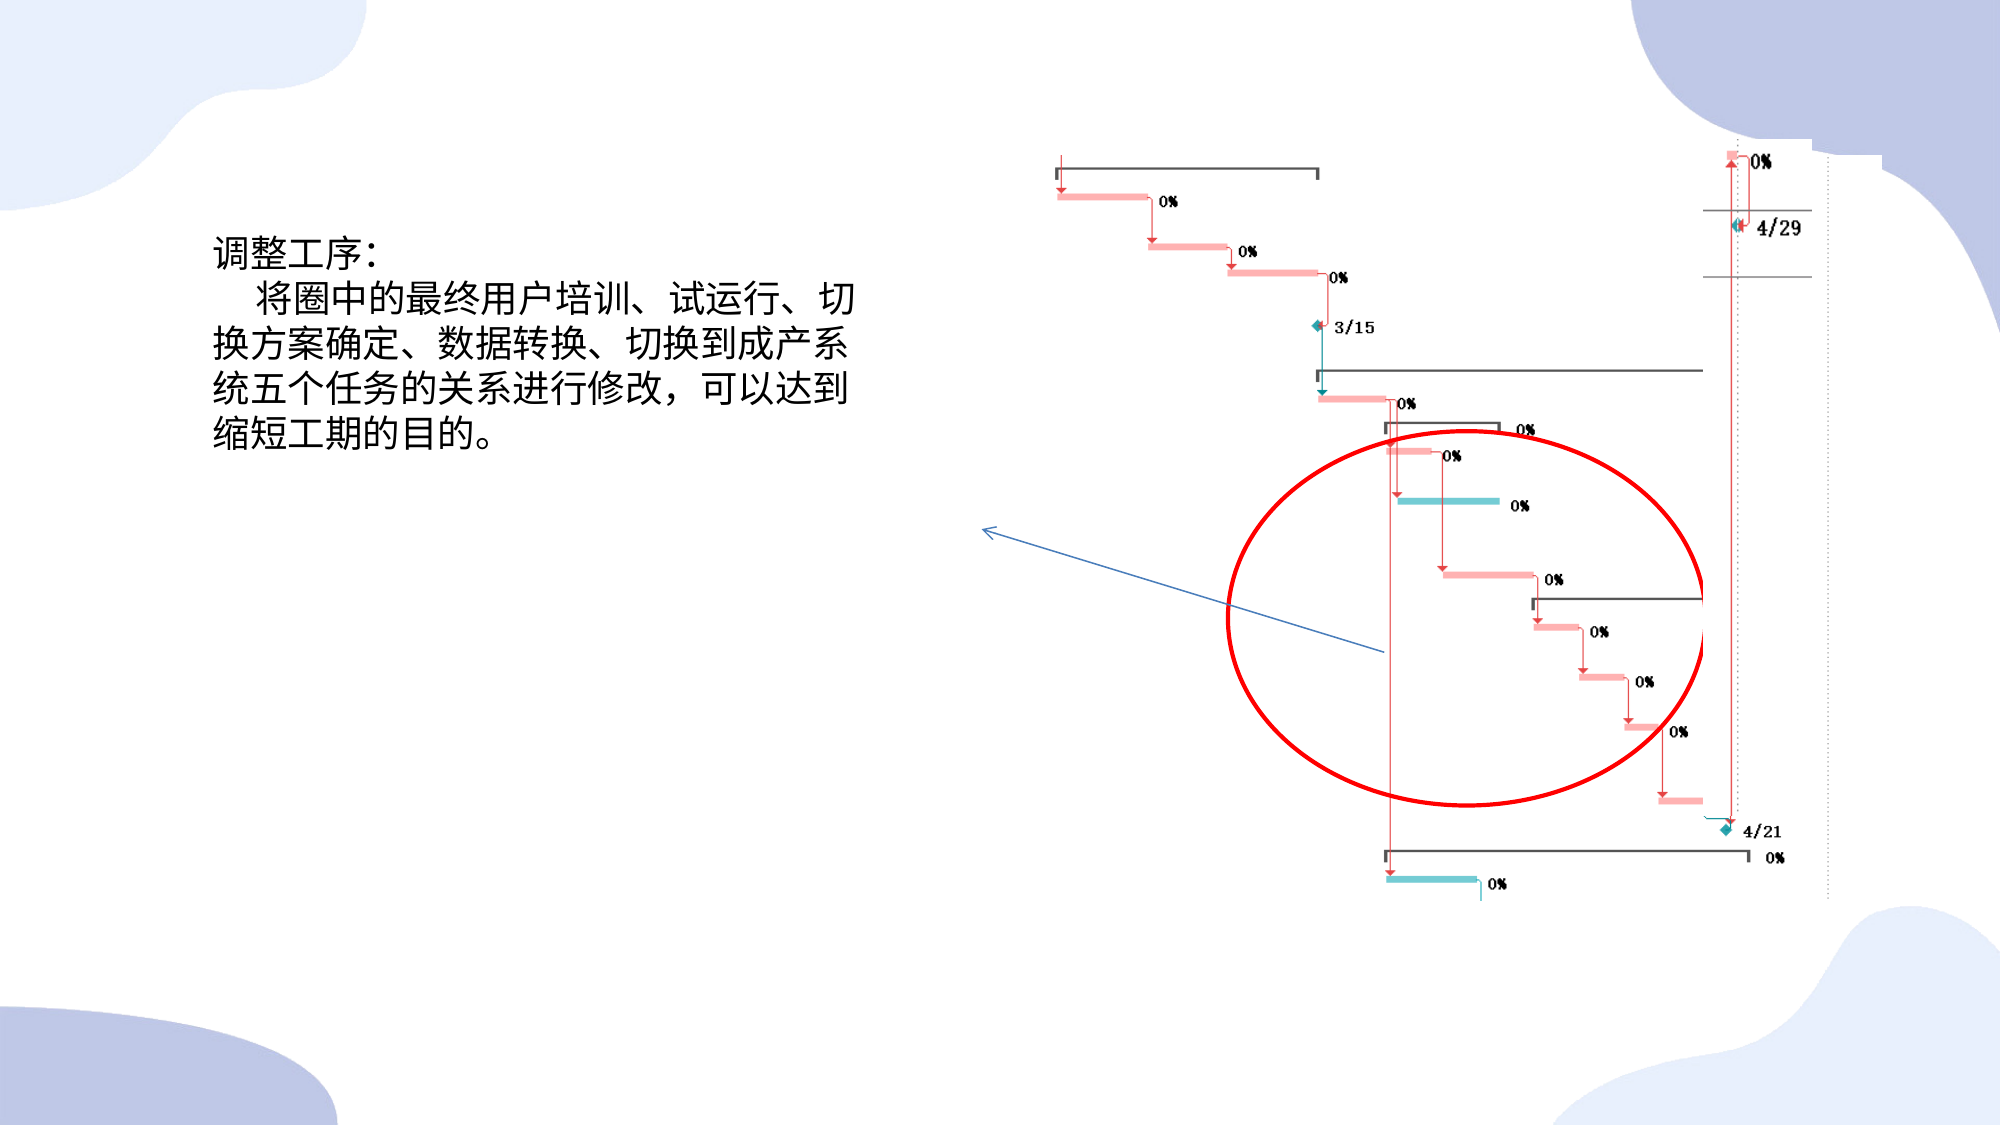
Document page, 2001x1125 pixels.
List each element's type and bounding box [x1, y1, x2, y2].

picture [0, 0, 2000, 1125]
text_box [981, 528, 1385, 653]
